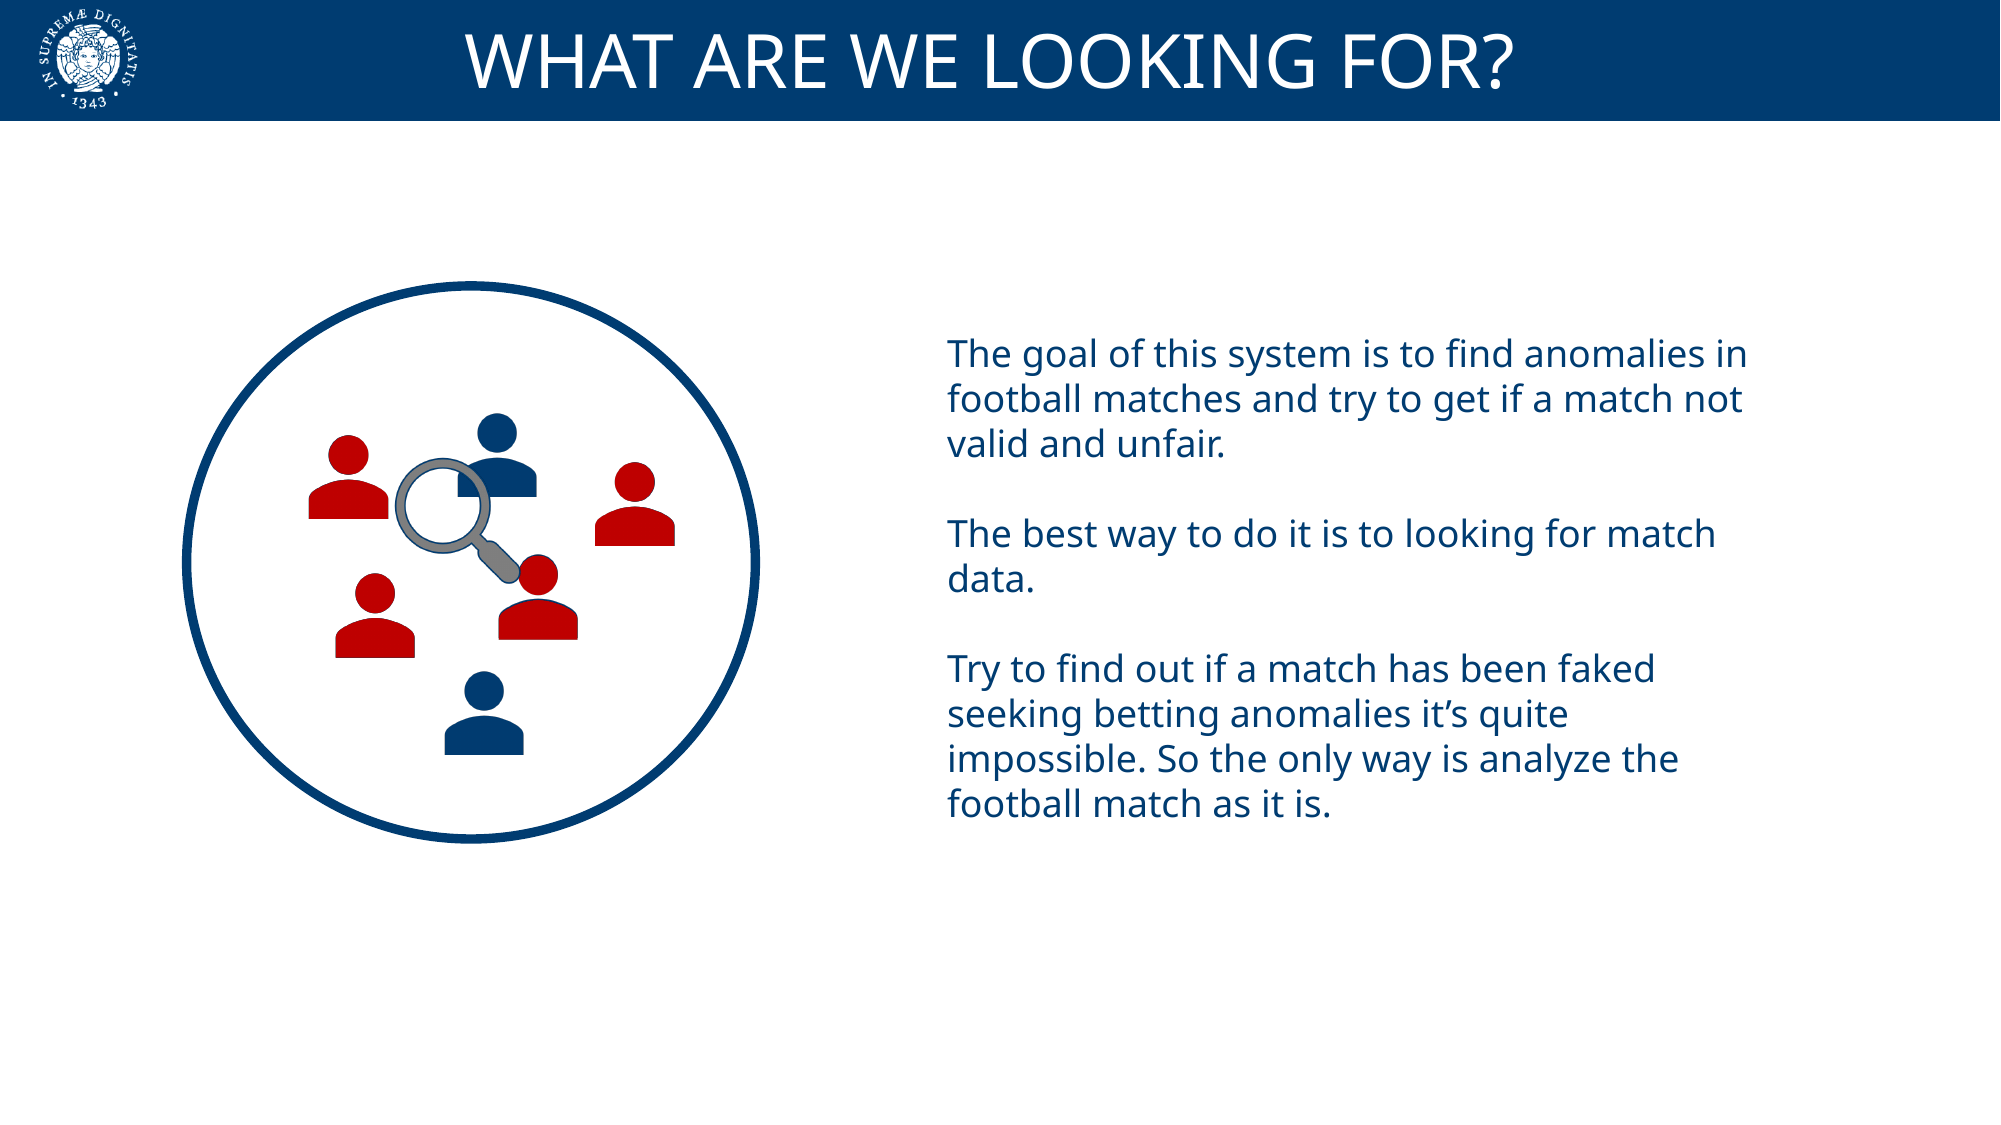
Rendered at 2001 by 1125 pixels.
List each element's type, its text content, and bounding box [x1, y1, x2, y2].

picture [289, 395, 694, 772]
title WHAT are we LOOKING FOR? [37, 16, 1963, 121]
text_box The goal of this system is to find anomalies in football matches and try to get if a match not valid and unfair. The best way to do it is to looking for match data. Try to find out if a match has been faked seeking betting anomalies it’s quite impossible. So the only way is analyze the football match as it is. [932, 322, 1785, 832]
text_box [185, 284, 757, 841]
picture [37, 7, 140, 112]
text_box [0, 0, 2000, 121]
